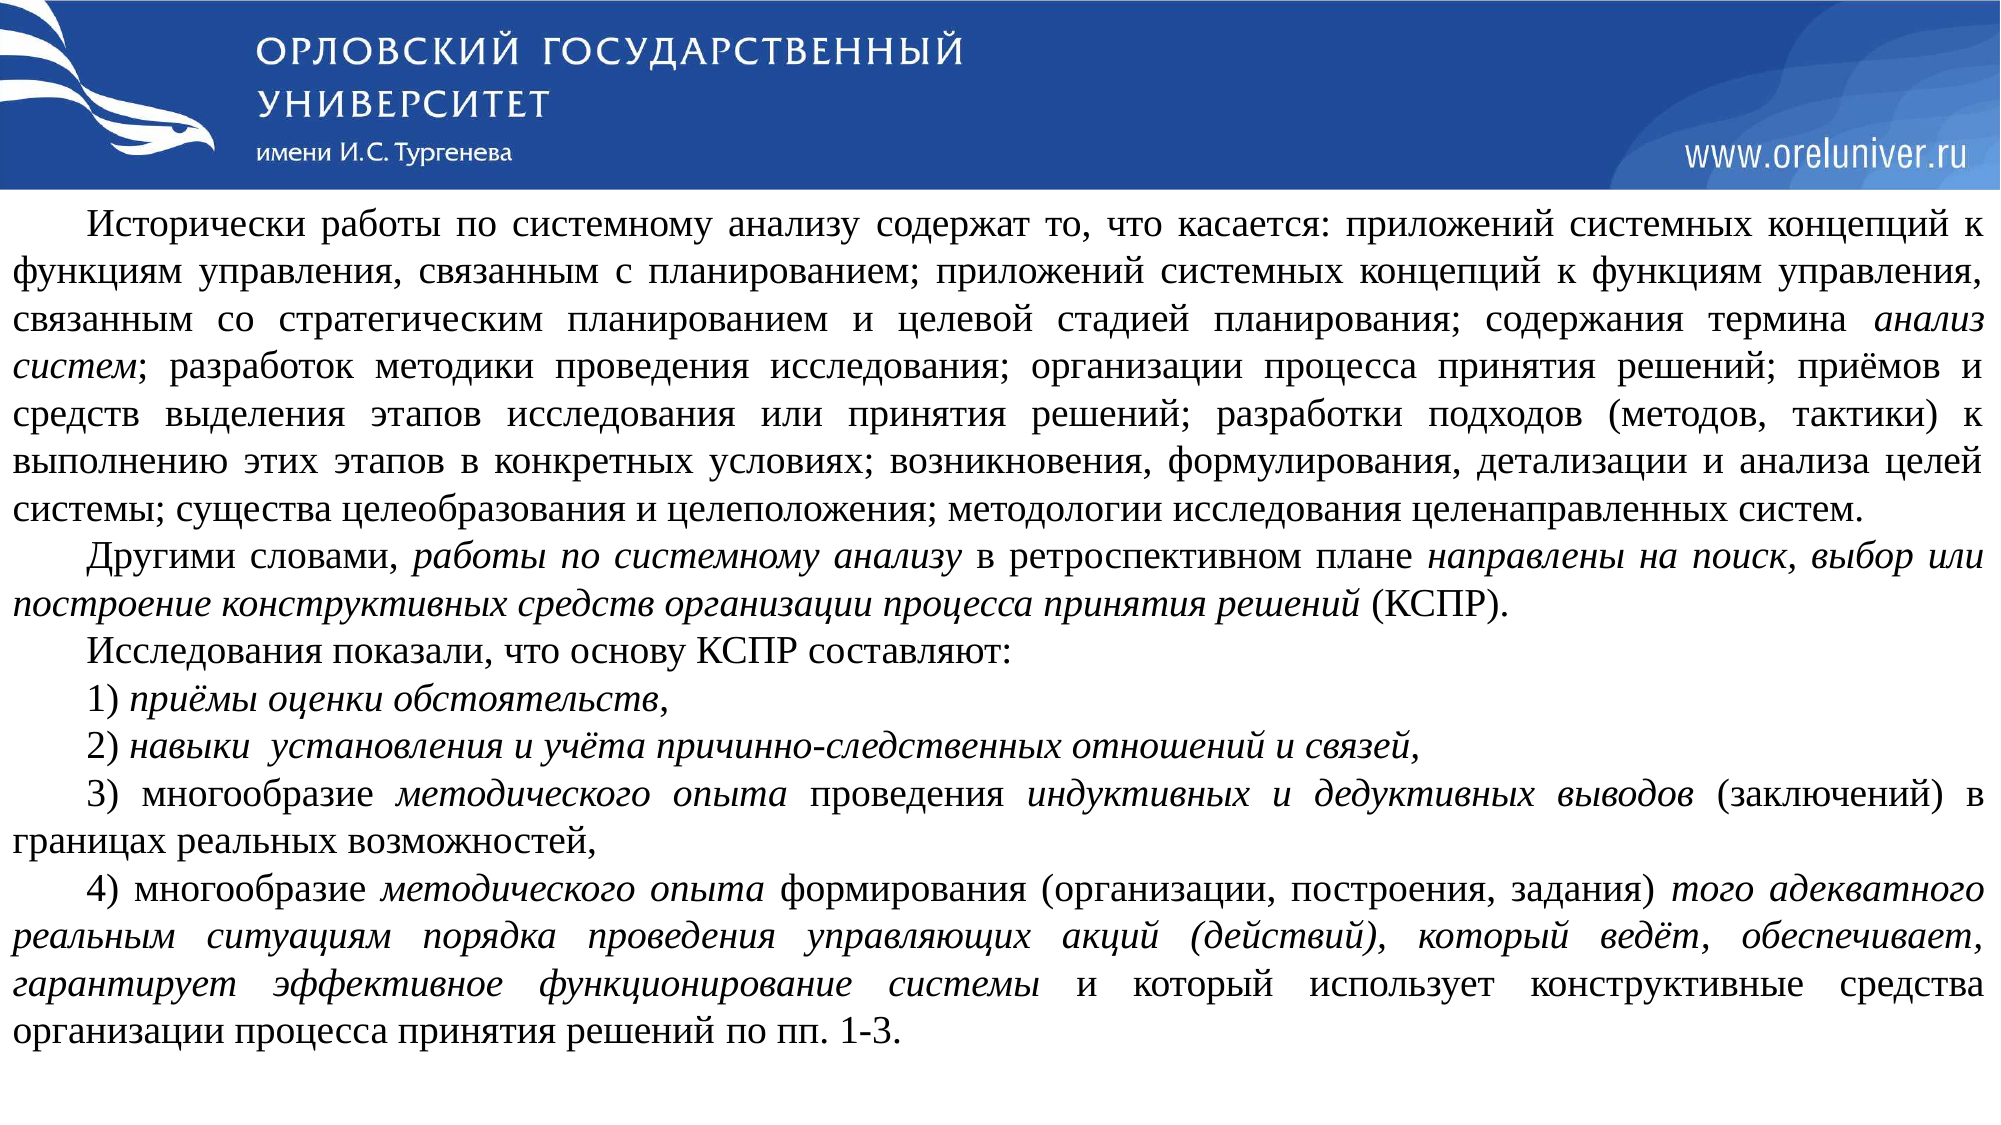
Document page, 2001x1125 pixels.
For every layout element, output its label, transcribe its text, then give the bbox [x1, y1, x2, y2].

text_box Исторически работы по системному анализу содержат то, что касается: приложений системных концепций к функциям управления, связанным с планированием; приложений системных концепций к функциям управления, связанным со стратегическим планированием и целевой стадией планирования; содержания термина анализ систем; разработок методики проведения исследования; организации процесса принятия решений; приёмов и средств выделения этапов исследования или принятия решений; разработки подходов (методов, тактики) к выполнению этих этапов в конкретных условиях; возникновения, формулирования, детализации и анализа целей системы; существа целеобразования и целеположения; методологии исследования целенаправленных систем. Другими словами, работы по системному анализу в ретроспективном плане направлены на поиск, выбор или построение конструктивных средств организации процесса принятия решений (КСПР). Исследования показали, что основу КСПР составляют: 1) приёмы оценки обстоятельств, 2) навыки установления и учёта причинно-следственных отношений и связей, 3) многообразие методического опыта проведения индуктивных и дедуктивных выводов (заключений) в границах реальных возможностей, 4) многообразие методического опыта формирования (организации, построения, задания) того адекватного реальным ситуациям порядка проведения управляющих акций (действий), который ведёт, обеспечивает, гарантирует эффективное функционирование системы и который использует конструктивные средства организации процесса принятия решений по пп. 1-3. [0, 190, 2000, 1059]
picture [0, 0, 2000, 190]
